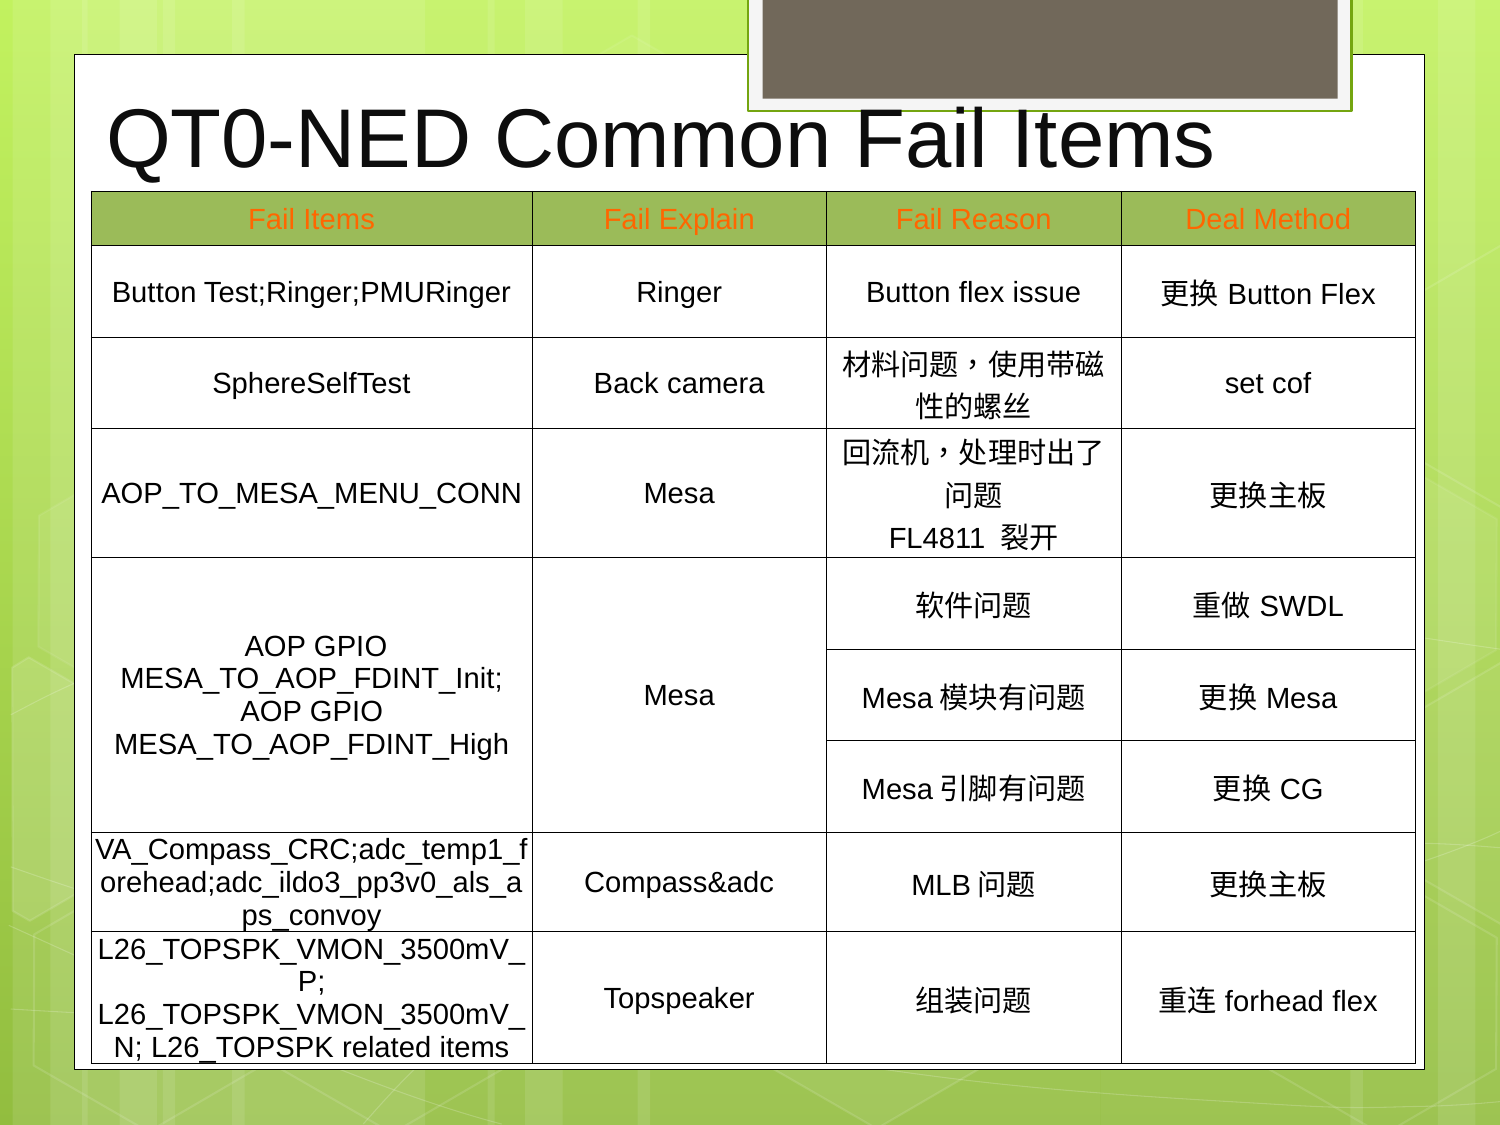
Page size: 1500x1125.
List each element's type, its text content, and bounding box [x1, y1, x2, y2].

table_cell Topspeaker [533, 932, 826, 1063]
table_header Fail Items [92, 192, 532, 245]
table_cell 材料问题，使用带磁性的螺丝 [827, 338, 1121, 428]
table_cell Ringer [533, 246, 826, 337]
table_cell AOP GPIO MESA_TO_AOP_FDINT_Init; AOP GPIO MESA_TO_AOP_FDINT_High [92, 558, 532, 832]
table_cell VA_Compass_CRC;adc_temp1_forehead;adc_ildo3_pp3v0_als_aps_convoy [92, 833, 532, 931]
table_cell 重连forhead flex [1122, 932, 1415, 1063]
table_cell Button flex issue [827, 246, 1121, 337]
table_cell 软件问题 [827, 558, 1121, 649]
table_cell 更换CG [1122, 741, 1415, 832]
table_header Fail Explain [533, 192, 826, 245]
table_cell Mesa引脚有问题 [827, 741, 1121, 832]
table_cell 更换Mesa [1122, 650, 1415, 740]
table_cell set cof [1122, 338, 1415, 428]
table_cell MLB问题 [827, 833, 1121, 931]
table_cell Mesa模块有问题 [827, 650, 1121, 740]
table_cell 回流机，处理时出了问题 FL4811 裂开 [827, 429, 1121, 557]
table_cell Mesa [533, 558, 826, 832]
table_header Deal Method [1122, 192, 1415, 245]
table_cell Mesa [533, 429, 826, 557]
table_cell L26_TOPSPK_VMON_3500mV_P; L26_TOPSPK_VMON_3500mV_N; L26_TOPSPK related items [92, 932, 532, 1063]
table_cell 重做SWDL [1122, 558, 1415, 649]
table_cell SphereSelfTest [92, 338, 532, 428]
table_cell 更换主板 [1122, 429, 1415, 557]
table_cell 更换Button Flex [1122, 246, 1415, 337]
table_cell Compass&adc [533, 833, 826, 931]
table_cell AOP_TO_MESA_MENU_CONN [92, 429, 532, 557]
title QT0-NED Common Fail Items [91, 3, 1244, 191]
table_header Fail Reason [827, 192, 1121, 245]
table_cell 更换主板 [1122, 833, 1415, 931]
table_cell 组装问题 [827, 932, 1121, 1063]
table_cell Back camera [533, 338, 826, 428]
table_cell Button Test;Ringer;PMURinger [92, 246, 532, 337]
